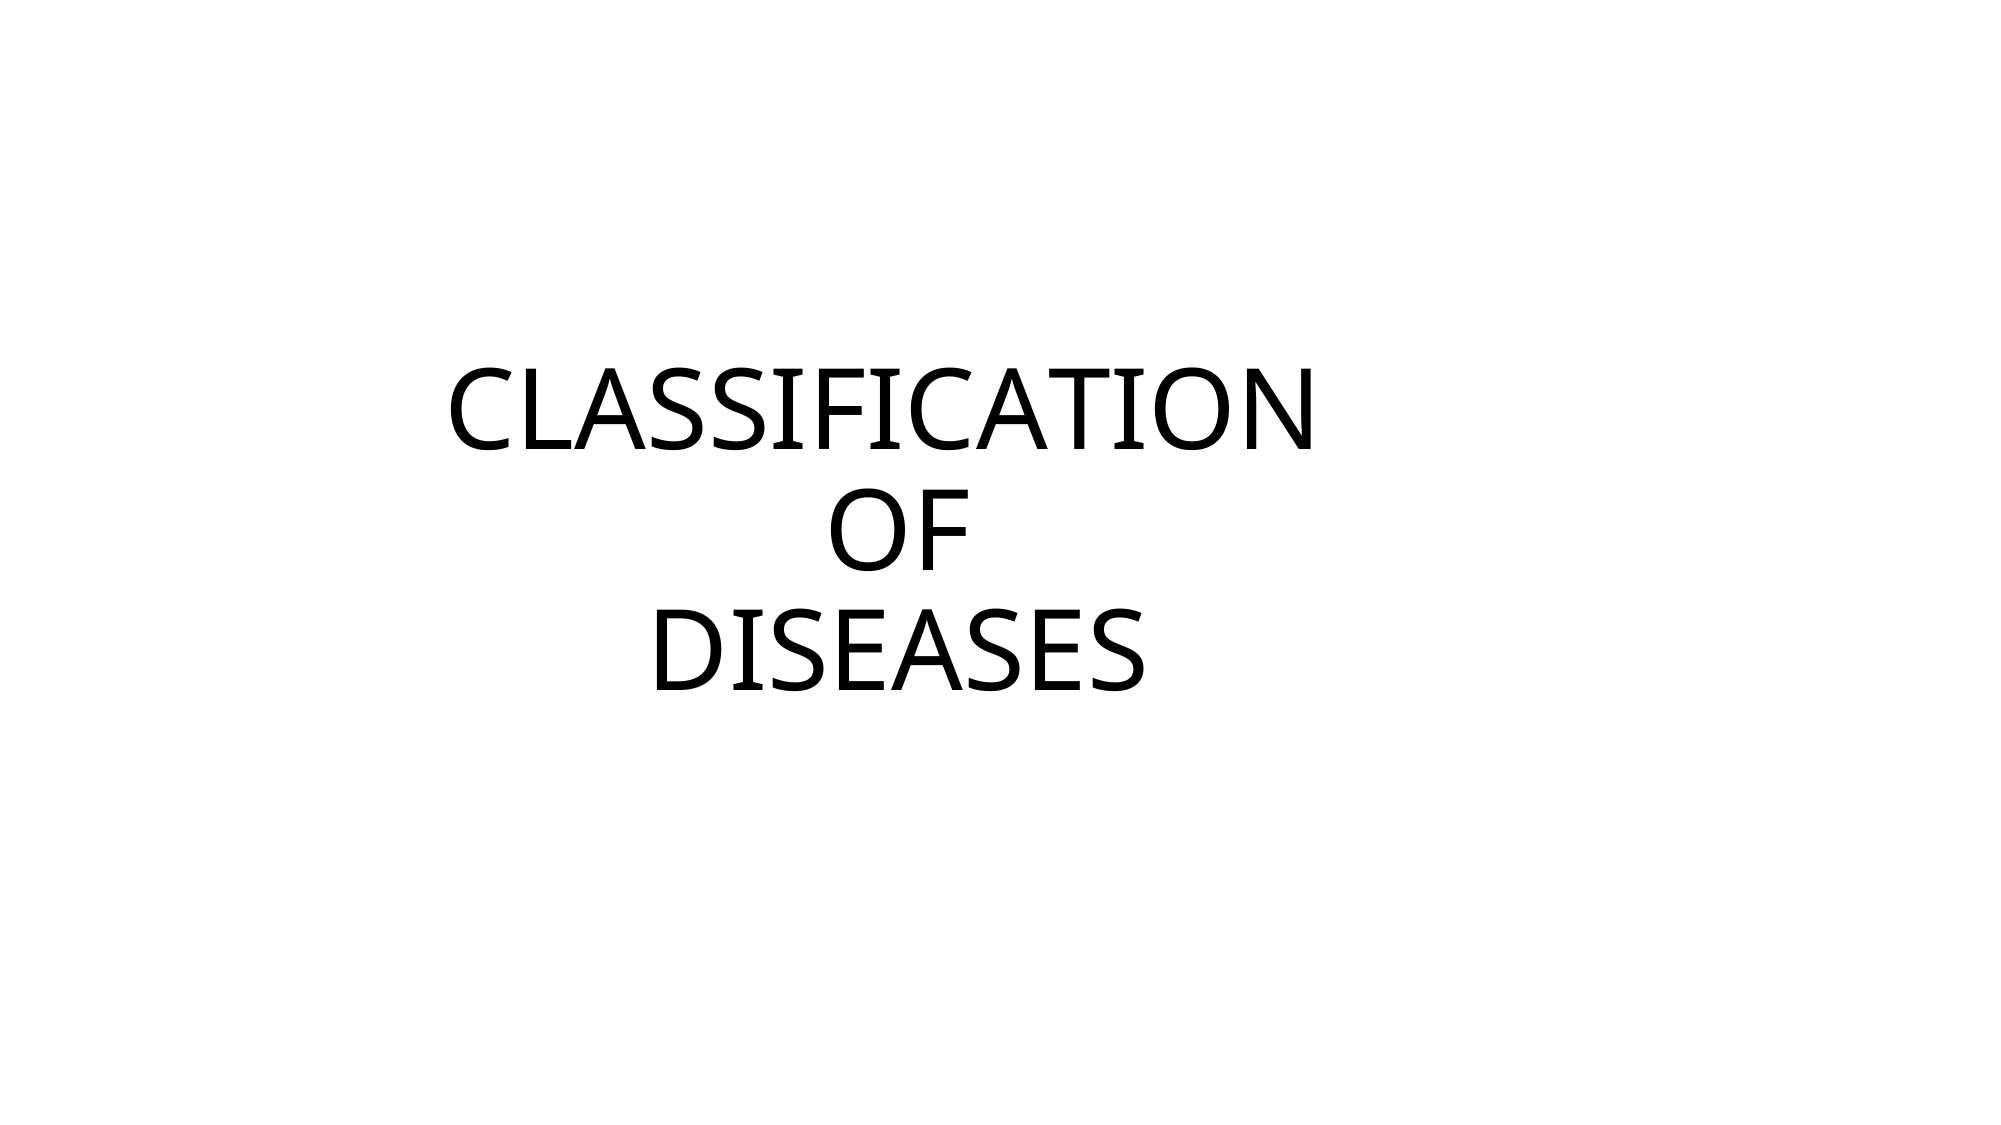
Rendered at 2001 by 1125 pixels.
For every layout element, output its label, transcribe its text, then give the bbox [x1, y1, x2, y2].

title CLASSIFICATION OF DISEASES [414, 332, 1380, 714]
